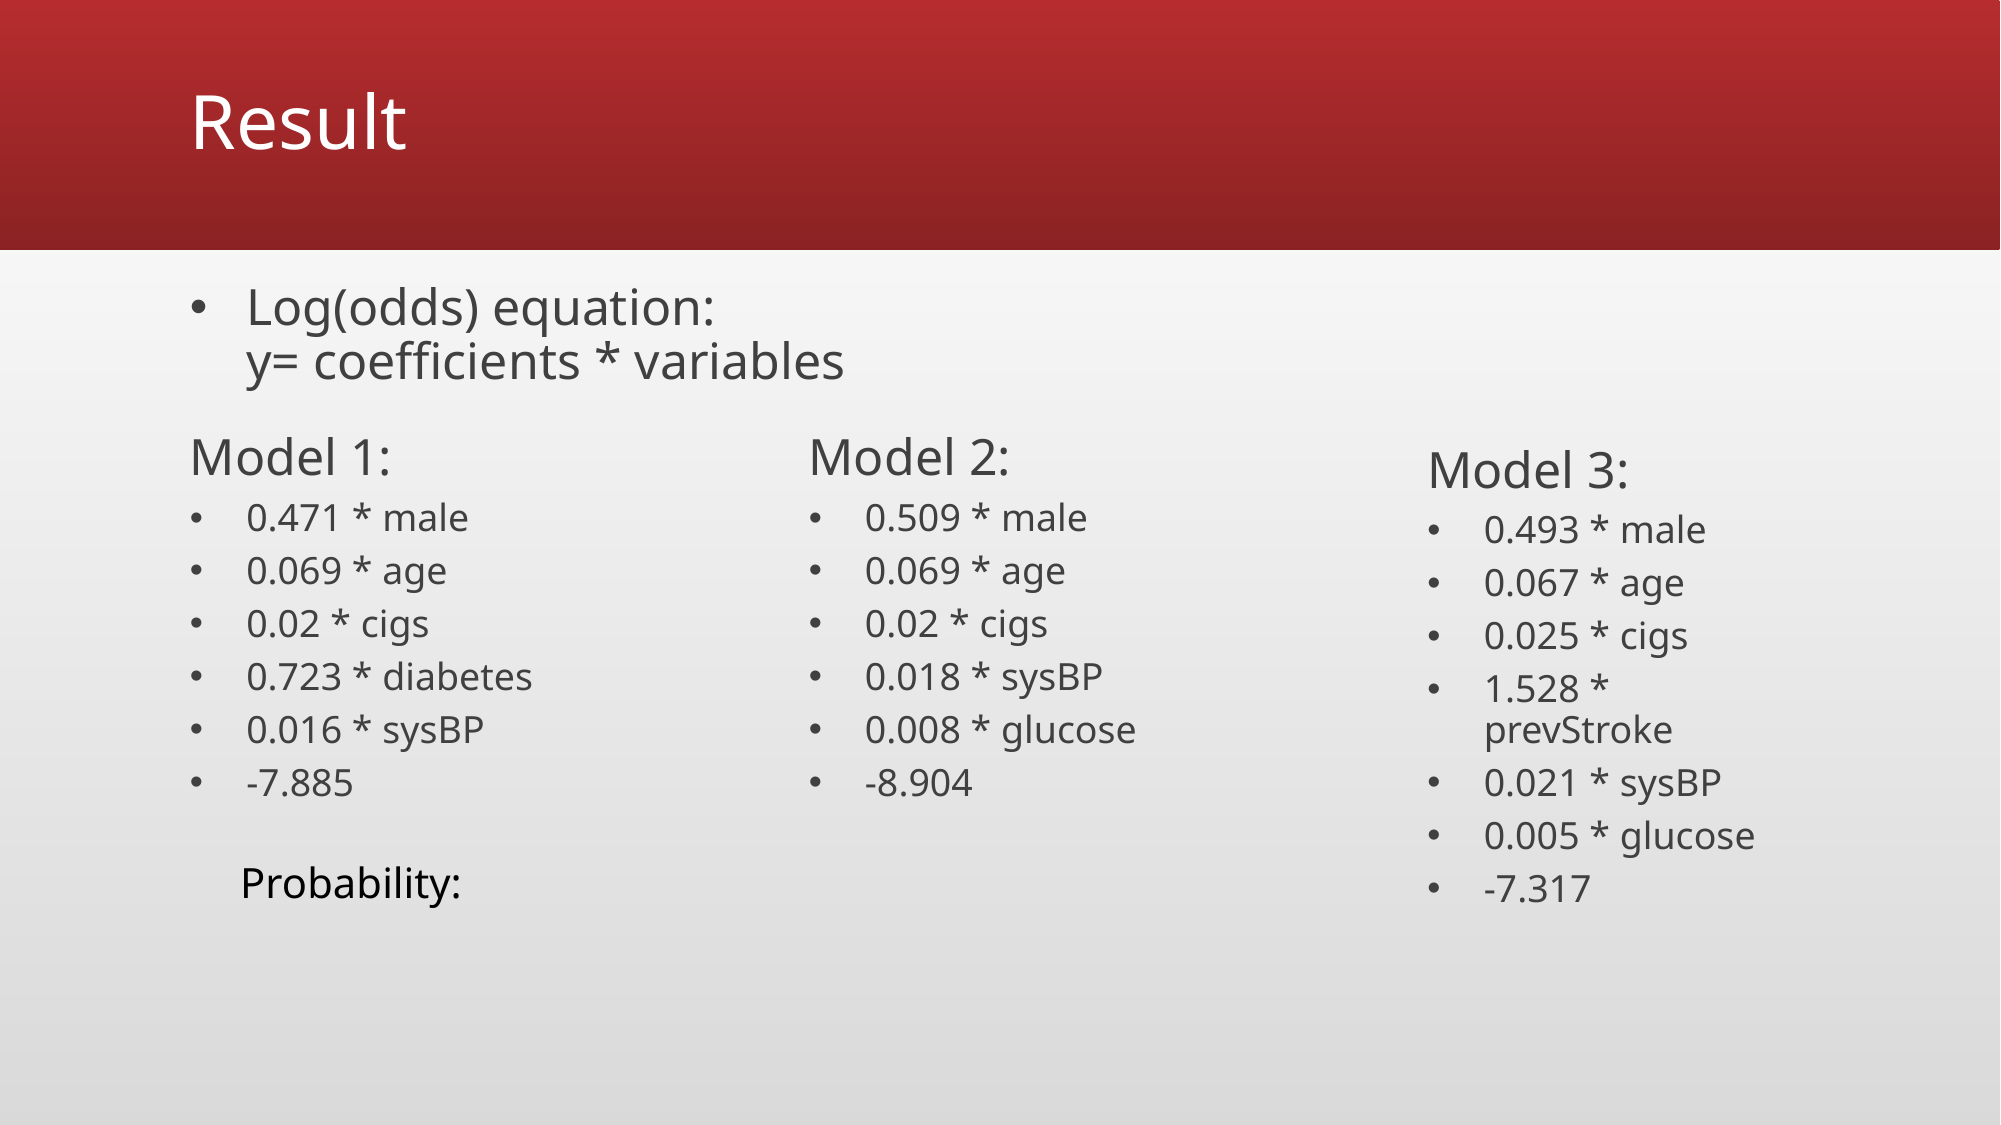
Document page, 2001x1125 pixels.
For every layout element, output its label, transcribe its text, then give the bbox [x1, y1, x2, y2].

title Result [174, 16, 1825, 234]
text_box Model 2: 0.509 * male 0.069 * age 0.02 * cigs 0.018 * sysBP 0.008 * glucose -8.904 [793, 425, 1207, 838]
text_box Model 3: 0.493 * male 0.067 * age 0.025 * cigs 1.528 * prevStroke 0.021 * sysBP 0.005 * glucose -7.317 [1412, 437, 1825, 938]
list Model 1: 0.471 * male 0.069 * age 0.02 * cigs 0.723 * diabetes 0.016 * sysBP -7.885 [174, 438, 588, 838]
text_box Log(odds) equation: y= coefficients * variables [174, 274, 1725, 438]
